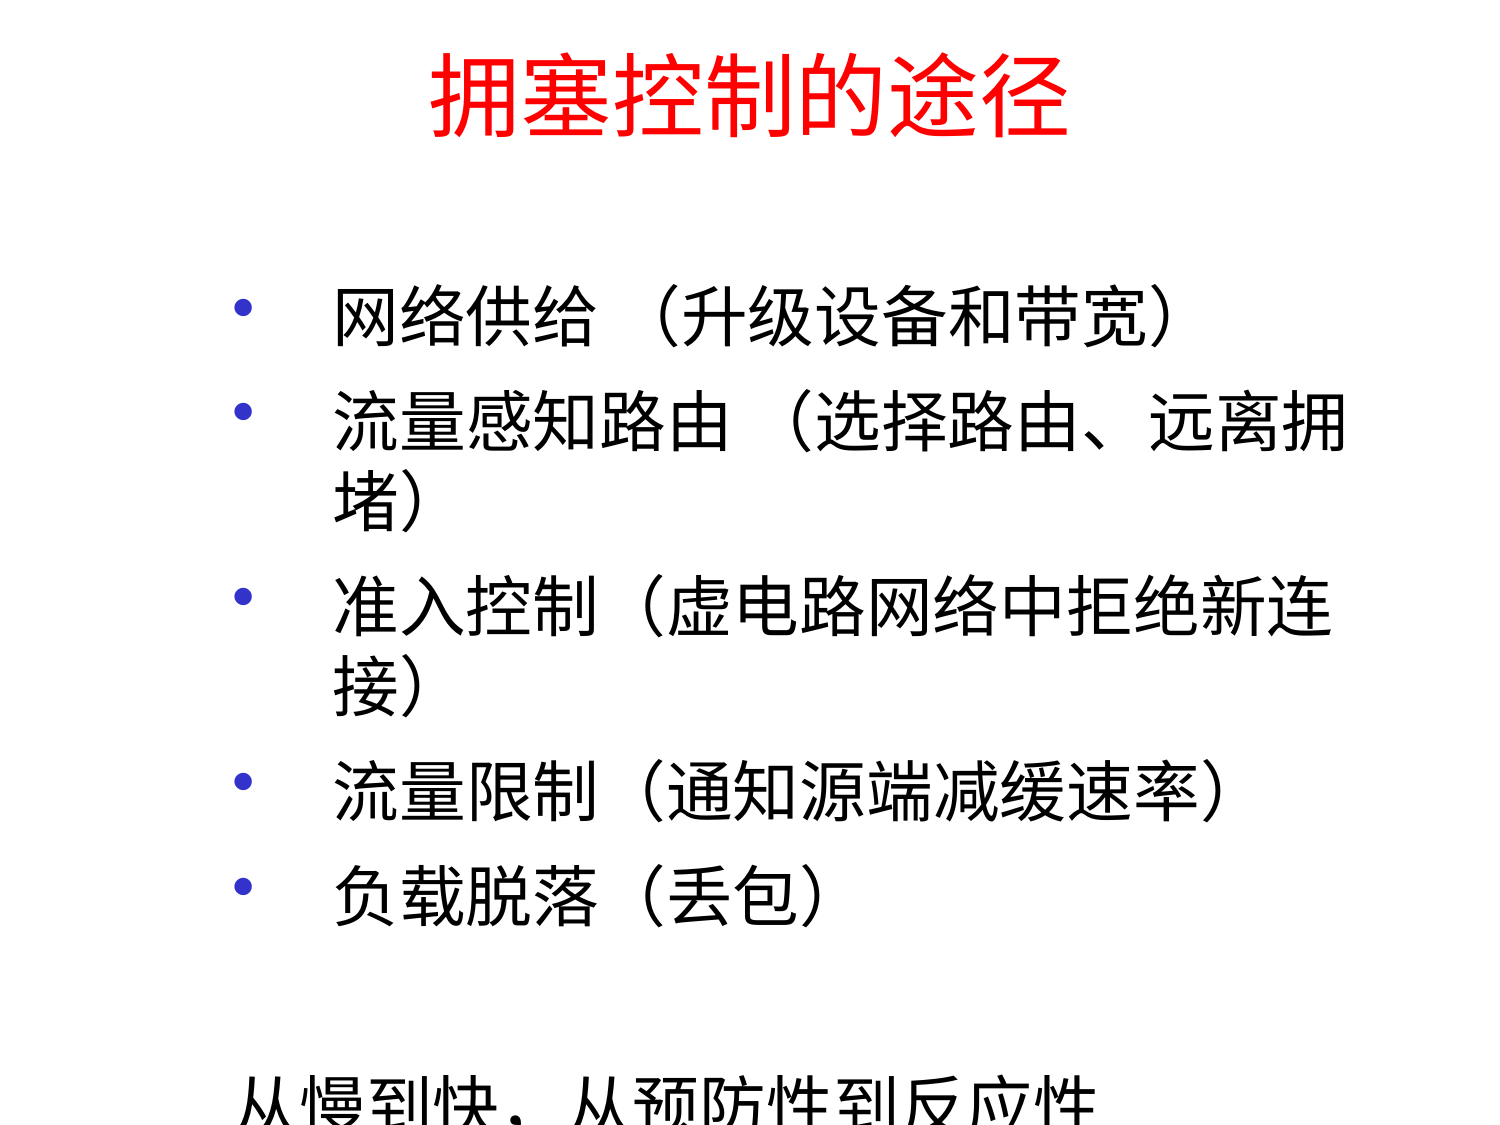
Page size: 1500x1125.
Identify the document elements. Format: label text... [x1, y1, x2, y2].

title 拥塞控制的途径 [0, 0, 1500, 188]
list 网络供给 （升级设备和带宽） 流量感知路由 （选择路由、远离拥堵） 准入控制（虚电路网络中拒绝新连接） 流量限制（通知源端减缓速率） 负载脱落（丢包） 从慢到快，从预防性到反应性 [217, 267, 1463, 865]
